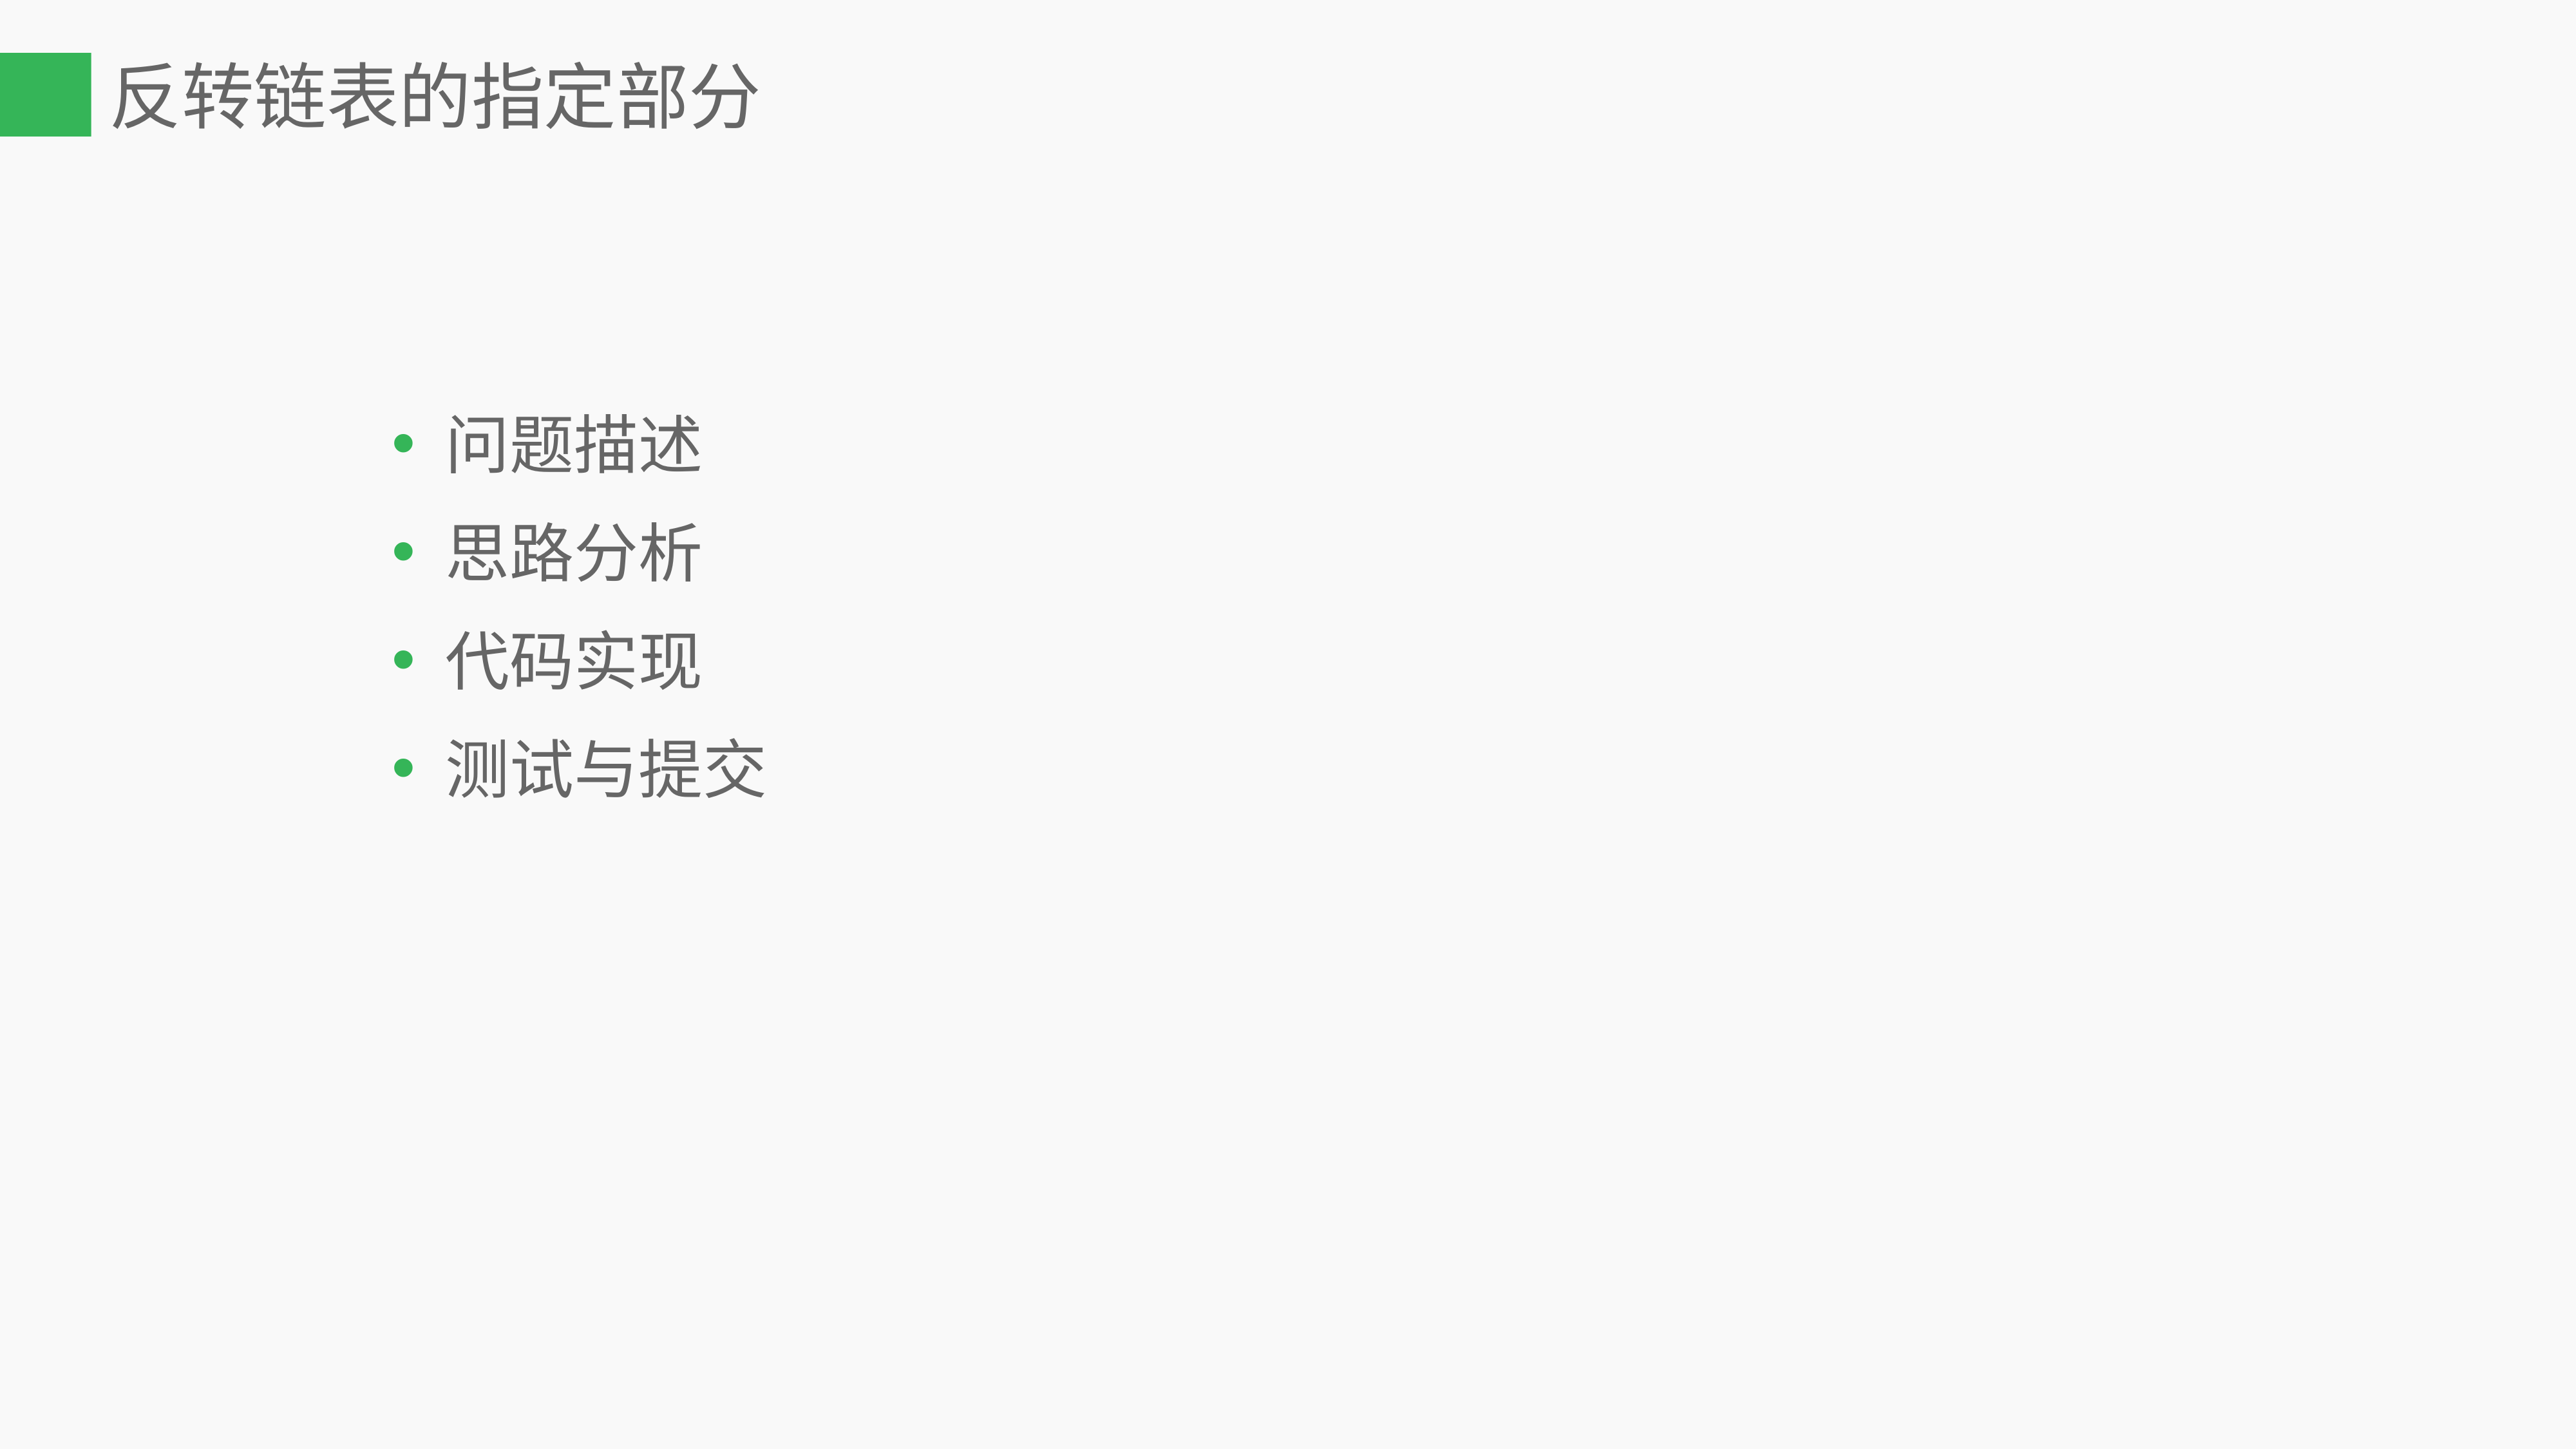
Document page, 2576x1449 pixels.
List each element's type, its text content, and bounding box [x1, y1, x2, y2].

subtitle 问题描述 思路分析 代码实现 测试与提交 [371, 372, 2303, 1346]
picture [0, 53, 91, 137]
title 反转链表的指定部分 [108, 44, 2540, 144]
